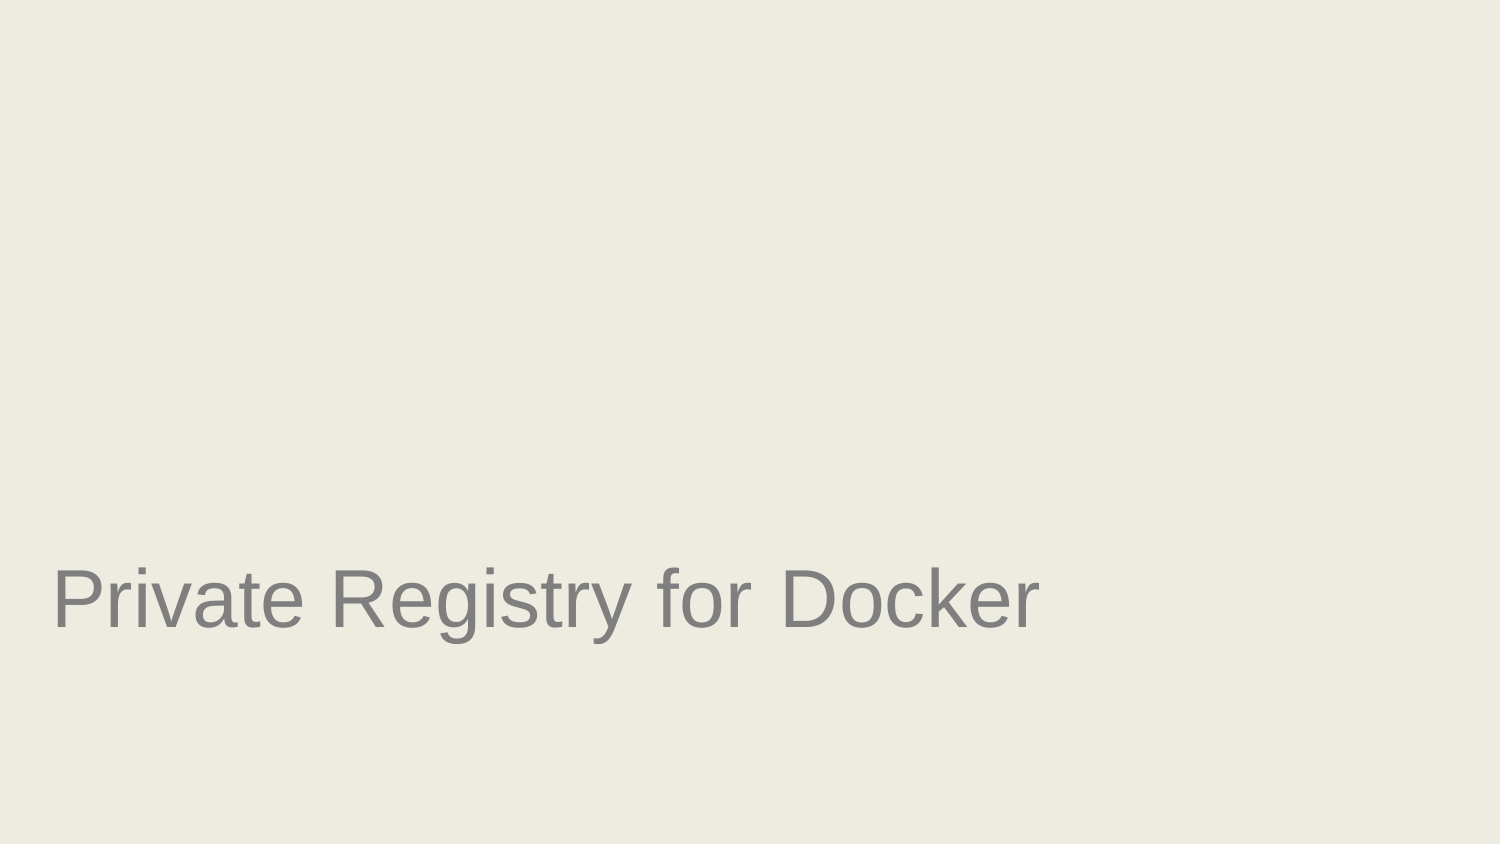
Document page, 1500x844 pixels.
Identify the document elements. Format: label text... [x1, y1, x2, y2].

title Private Registry for Docker [48, 542, 1047, 687]
